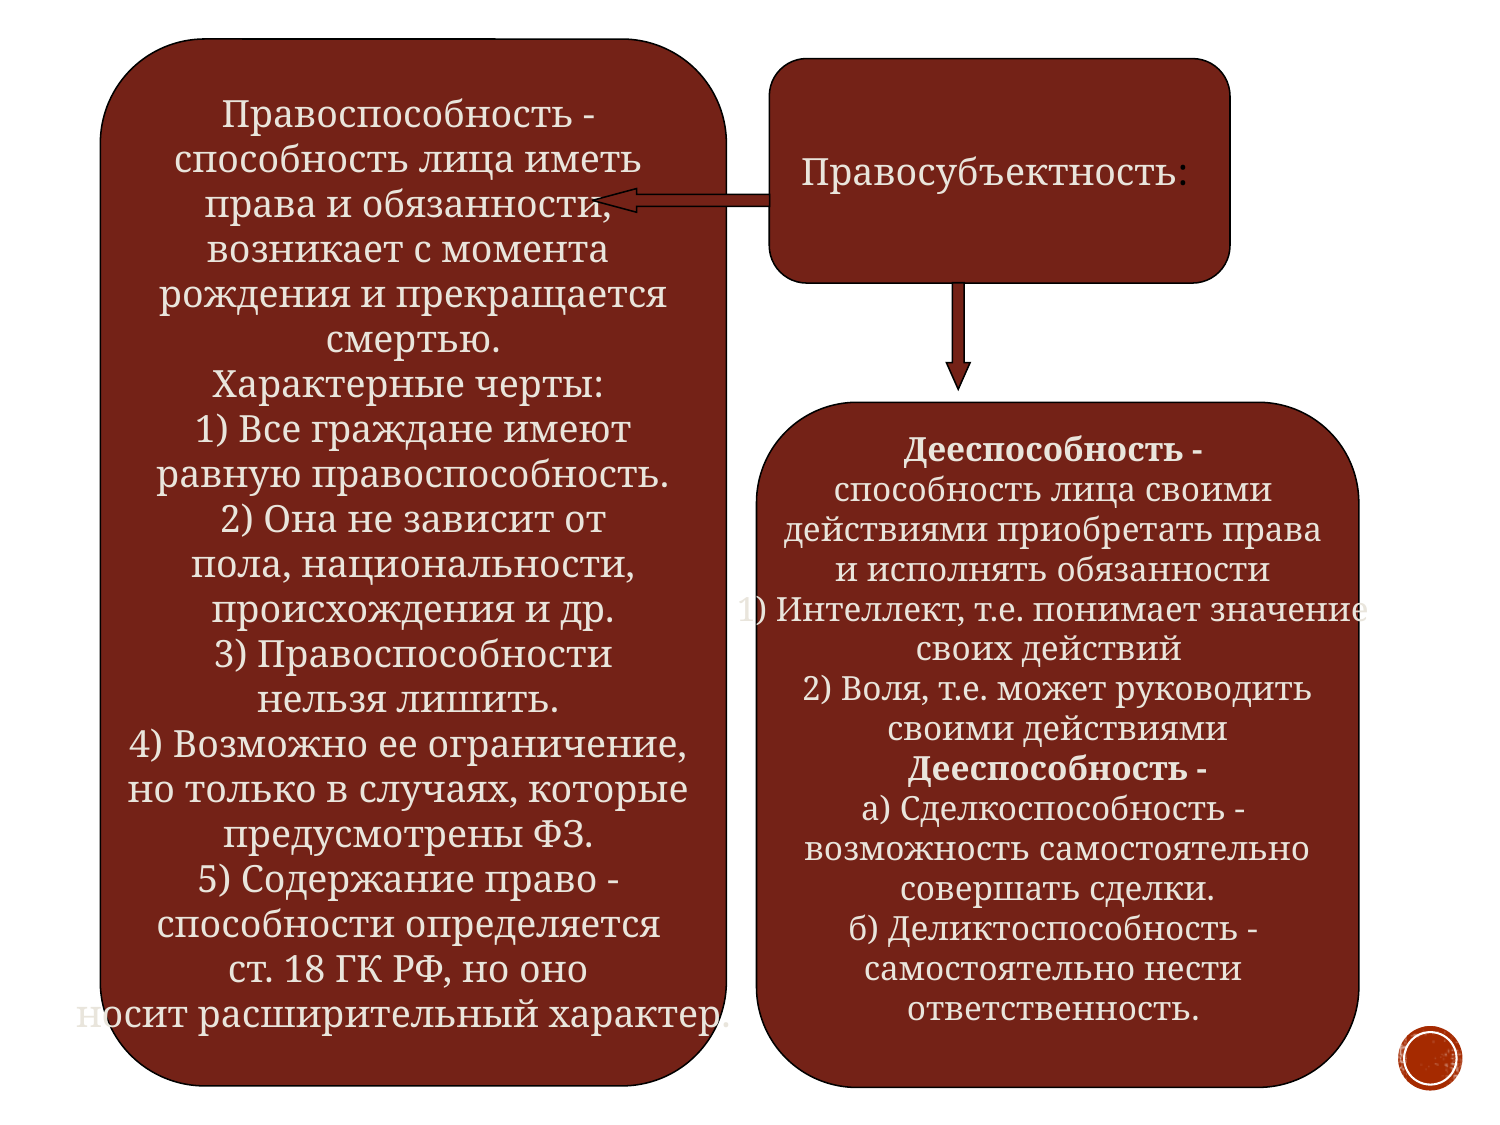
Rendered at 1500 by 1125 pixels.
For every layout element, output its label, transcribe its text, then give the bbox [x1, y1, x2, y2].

text_box [946, 282, 971, 390]
text_box Правоспособность - способность лица иметь права и обязанности, возникает с момента рождения и прекращается смертью. Характерные черты: 1) Все граждане имеют равную правоспособность. 2) Она не зависит от пола, национальности, происхождения и др. 3) Правоспособности нельзя лишить. 4) Возможно ее ограничение, но только в случаях, которые предусмотрены ФЗ. 5) Содержание право - способности определяется ст. 18 ГК РФ, но оно носит расширительный характер. [100, 38, 727, 1086]
text_box Дееспособность - способность лица своими действиями приобретать права и исполнять обязанности 1) Интеллект, т.е. понимает значение своих действий 2) Воля, т.е. может руководить своими действиями Дееспособность - а) Сделкоспособность - возможность самостоятельно совершать сделки. б) Деликтоспособность - самостоятельно нести ответственность. [756, 402, 1359, 1088]
text_box [592, 188, 770, 213]
text_box Правосубъектность: [769, 58, 1231, 284]
